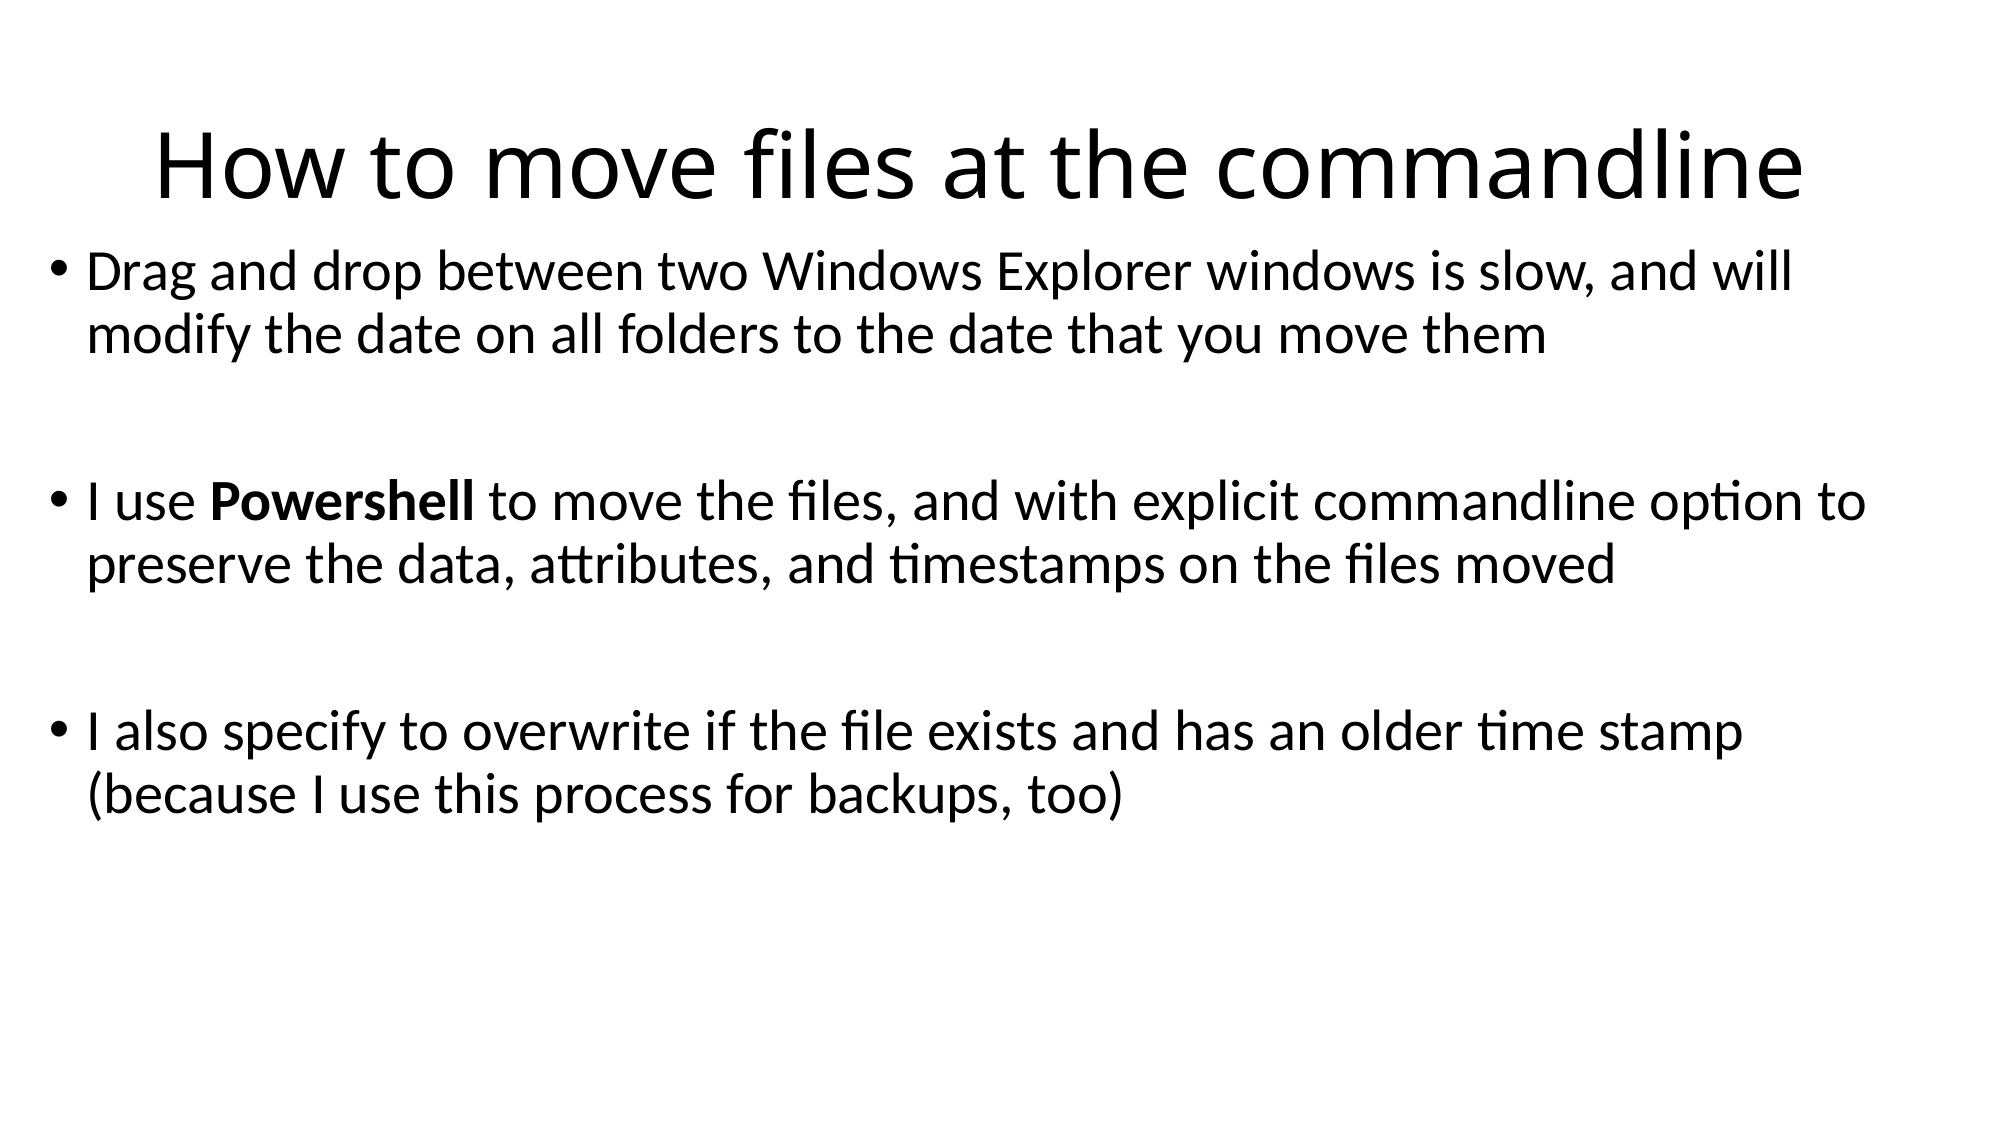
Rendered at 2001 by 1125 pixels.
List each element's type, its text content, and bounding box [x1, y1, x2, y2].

list Drag and drop between two Windows Explorer windows is slow, and will modify the date on all folders to the date that you move them I use Powershell to move the files, and with explicit commandline option to preserve the data, attributes, and timestamps on the files moved I also specify to overwrite if the file exists and has an older time stamp (because I use this process for backups, too) [33, 232, 1948, 1088]
title How to move files at the commandline [137, 59, 1863, 232]
